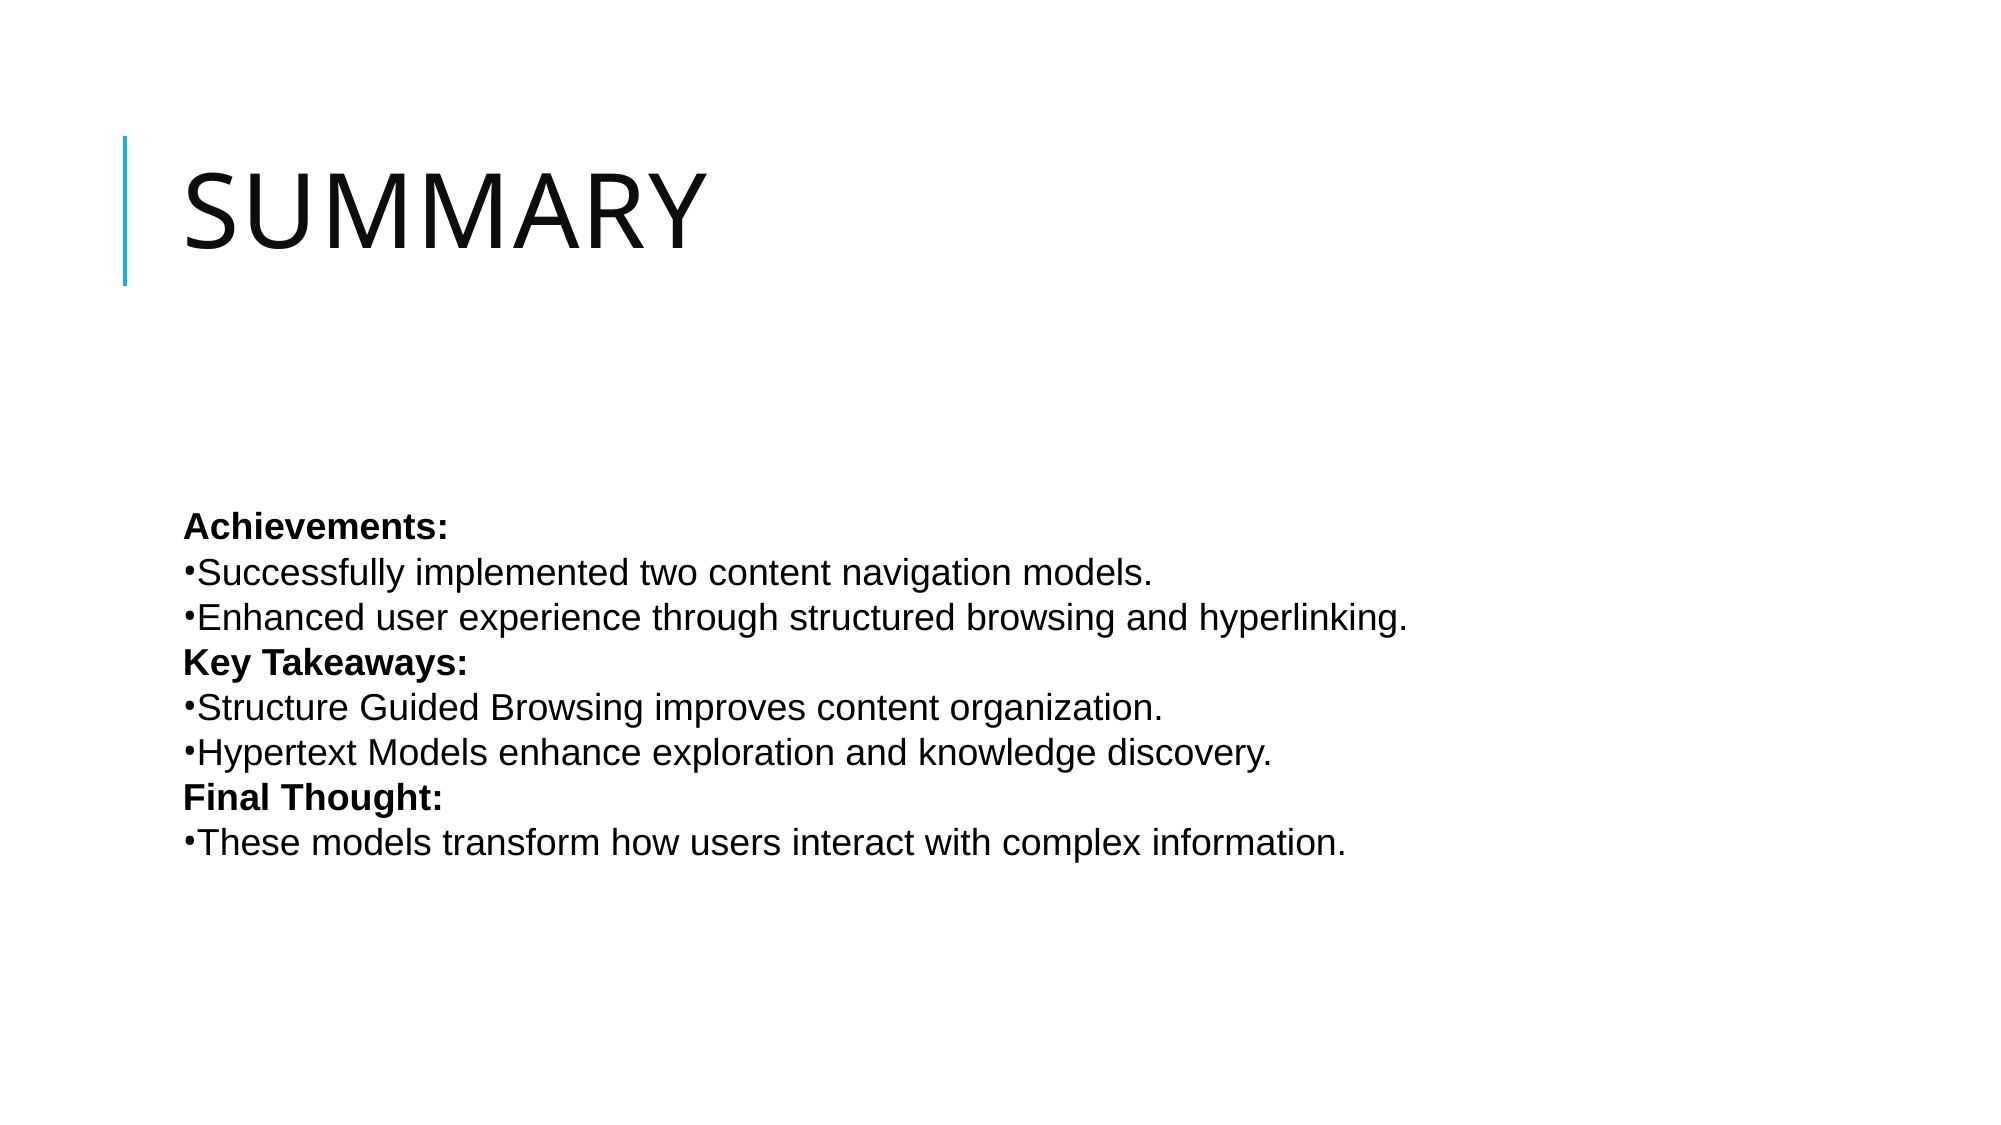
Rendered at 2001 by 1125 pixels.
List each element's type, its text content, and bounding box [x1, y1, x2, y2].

title Summary [168, 96, 1763, 342]
list Achievements: Successfully implemented two content navigation models. Enhanced user experience through structured browsing and hyperlinking. Key Takeaways: Structure Guided Browsing improves content organization. Hypertext Models enhance exploration and knowledge discovery. Final Thought: These models transform how users interact with complex information. [168, 378, 1438, 1032]
